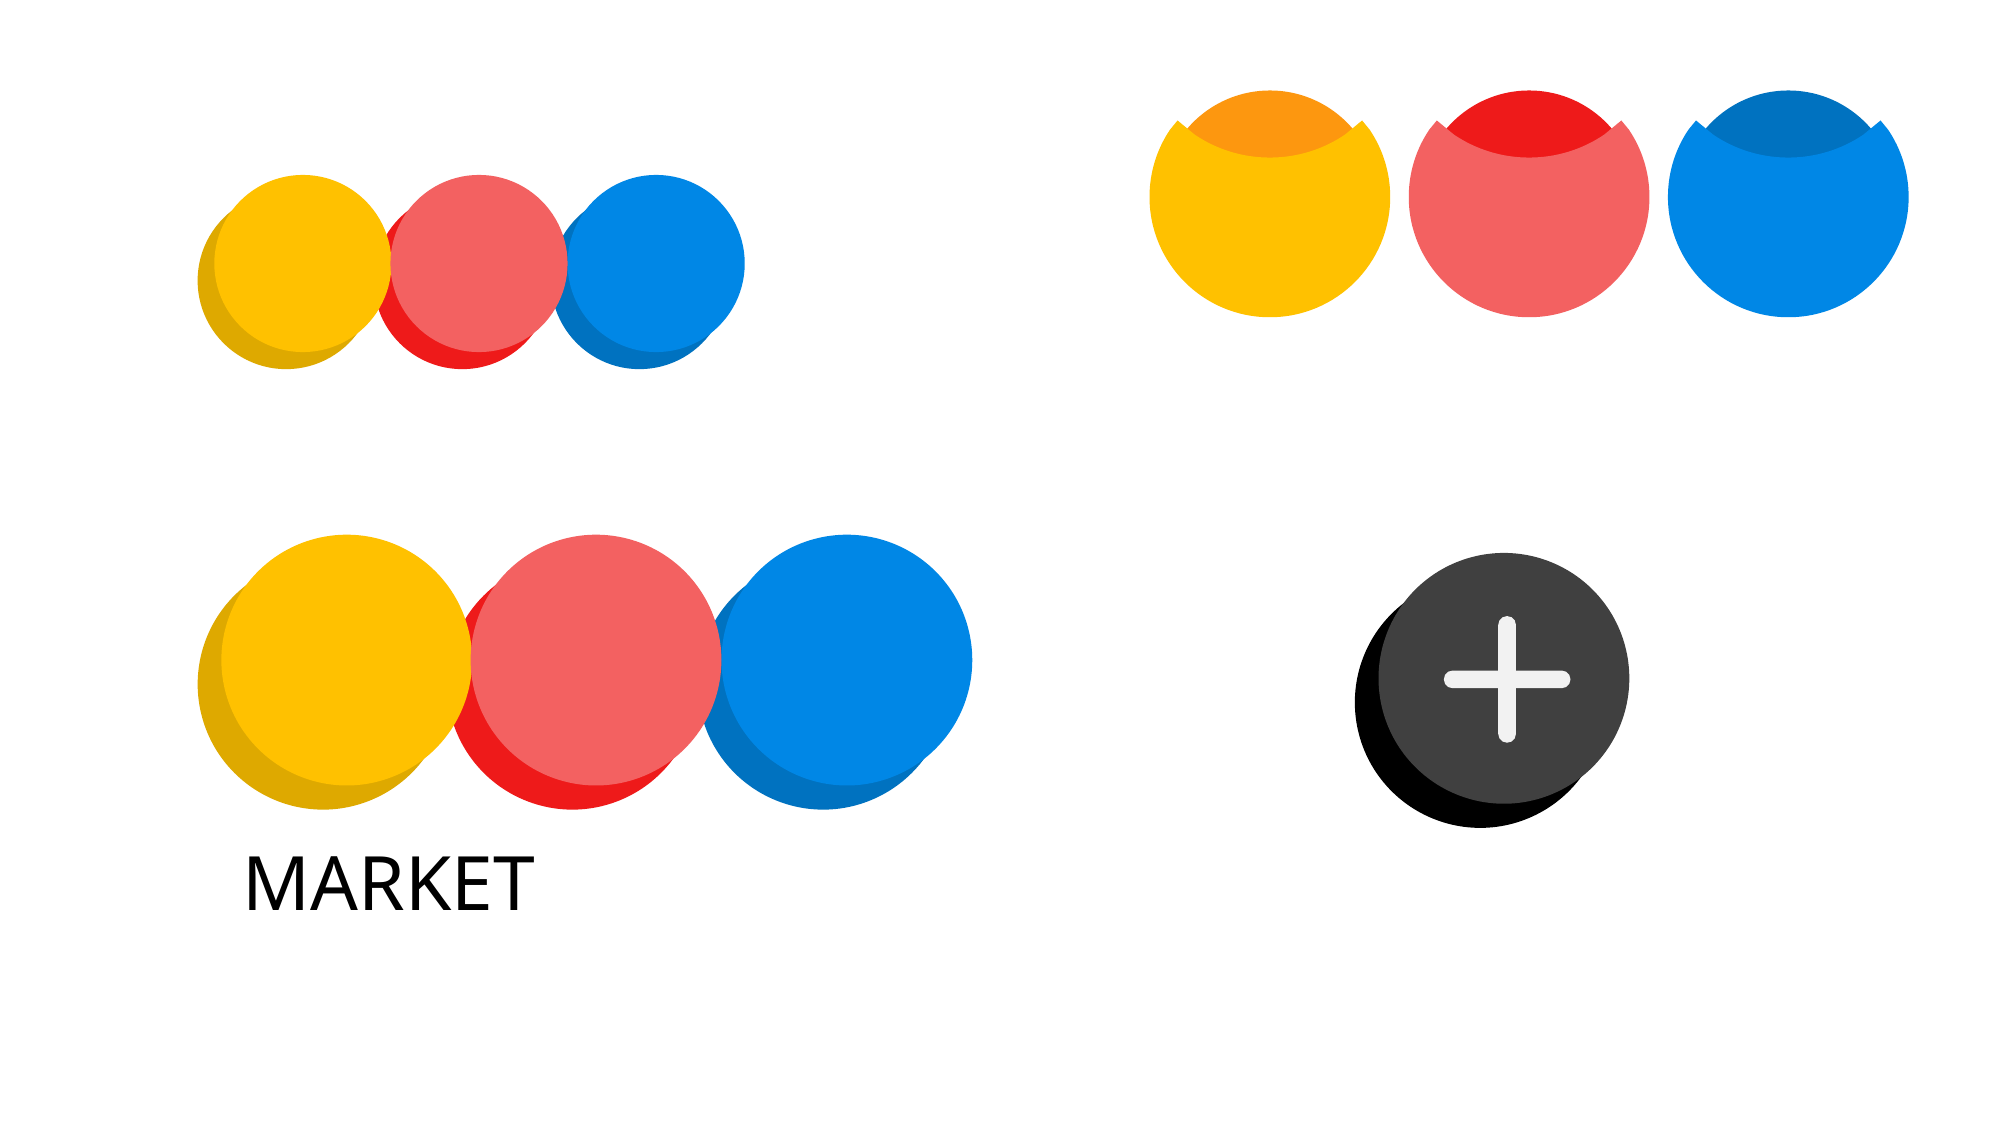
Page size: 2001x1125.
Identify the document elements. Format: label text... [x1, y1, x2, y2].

text_box [1091, 40, 1967, 365]
text_box [1353, 603, 1581, 829]
text_box [1442, 669, 1572, 690]
text_box [1377, 551, 1631, 805]
text_box [1497, 614, 1517, 669]
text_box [197, 534, 973, 810]
text_box MARKET [227, 827, 949, 933]
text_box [197, 174, 745, 370]
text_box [1149, 90, 1909, 318]
text_box [1497, 690, 1517, 744]
